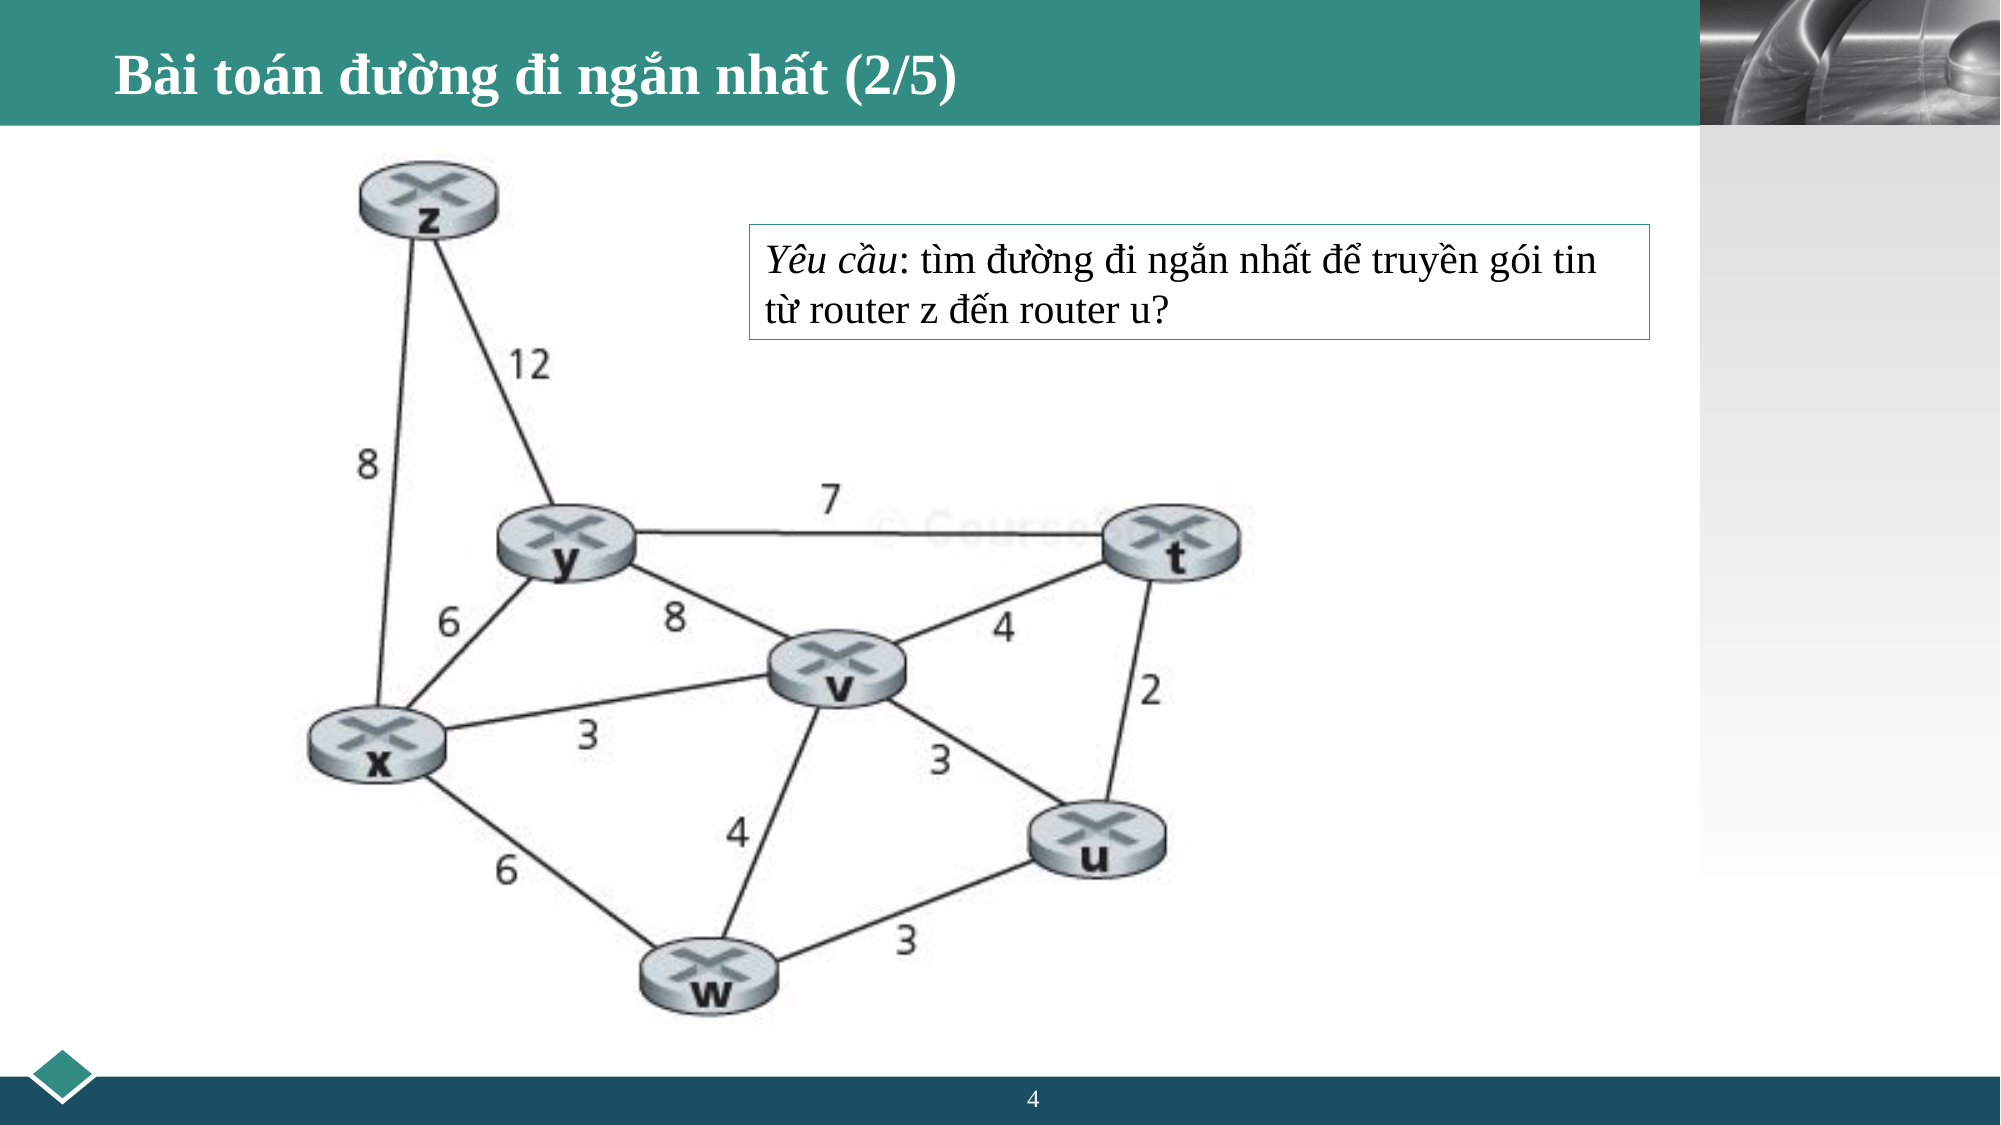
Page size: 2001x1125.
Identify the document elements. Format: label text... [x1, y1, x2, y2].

picture [274, 134, 1276, 1038]
title Bài toán đường đi ngắn nhất (2/5) [99, 24, 1901, 118]
slide_number 4 [799, 1074, 1267, 1115]
text_box Yêu cầu: tìm đường đi ngắn nhất để truyền gói tin từ router z đến router u? [1279, 224, 1650, 340]
picture [1700, 0, 2000, 125]
